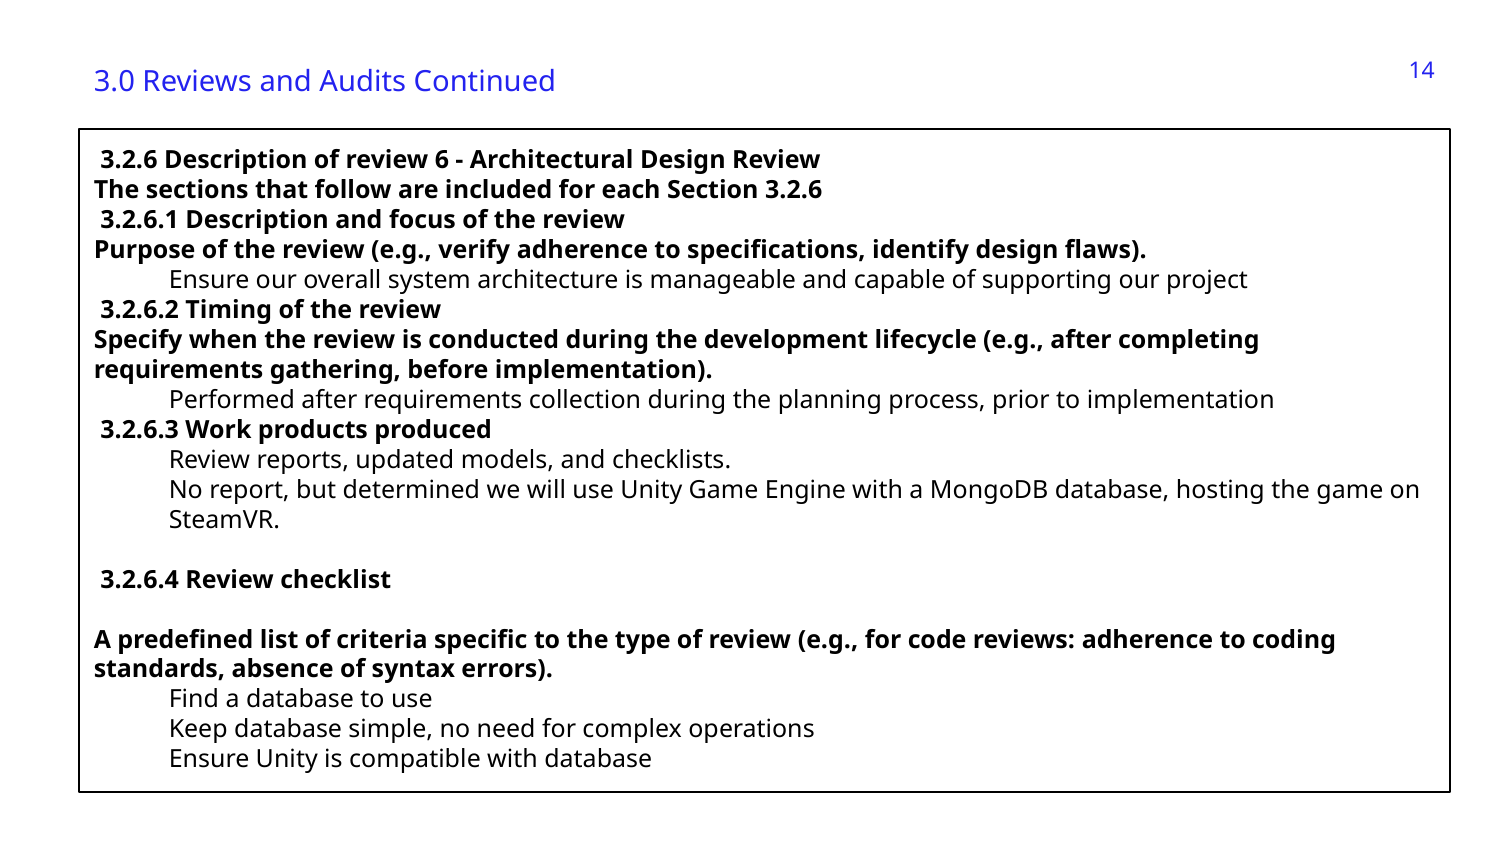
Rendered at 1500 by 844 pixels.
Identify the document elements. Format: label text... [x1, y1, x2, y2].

slide_number ‹#› [1392, 41, 1450, 71]
text_box 3.0 Reviews and Audits Continued [78, 47, 1393, 103]
text_box 3.2.6 Description of review 6 - Architectural Design Review The sections that follow are included for each Section 3.2.6 3.2.6.1 Description and focus of the review Purpose of the review (e.g., verify adherence to specifications, identify design flaws). Ensure our overall system architecture is manageable and capable of supporting our project 3.2.6.2 Timing of the review Specify when the review is conducted during the development lifecycle (e.g., after completing requirements gathering, before implementation). Performed after requirements collection during the planning process, prior to implementation 3.2.6.3 Work products produced Review reports, updated models, and checklists. No report, but determined we will use Unity Game Engine with a MongoDB database, hosting the game on SteamVR. 3.2.6.4 Review checklist A predefined list of criteria specific to the type of review (e.g., for code reviews: adherence to coding standards, absence of syntax errors). Find a database to use Keep database simple, no need for complex operations Ensure Unity is compatible with database [78, 129, 1450, 792]
